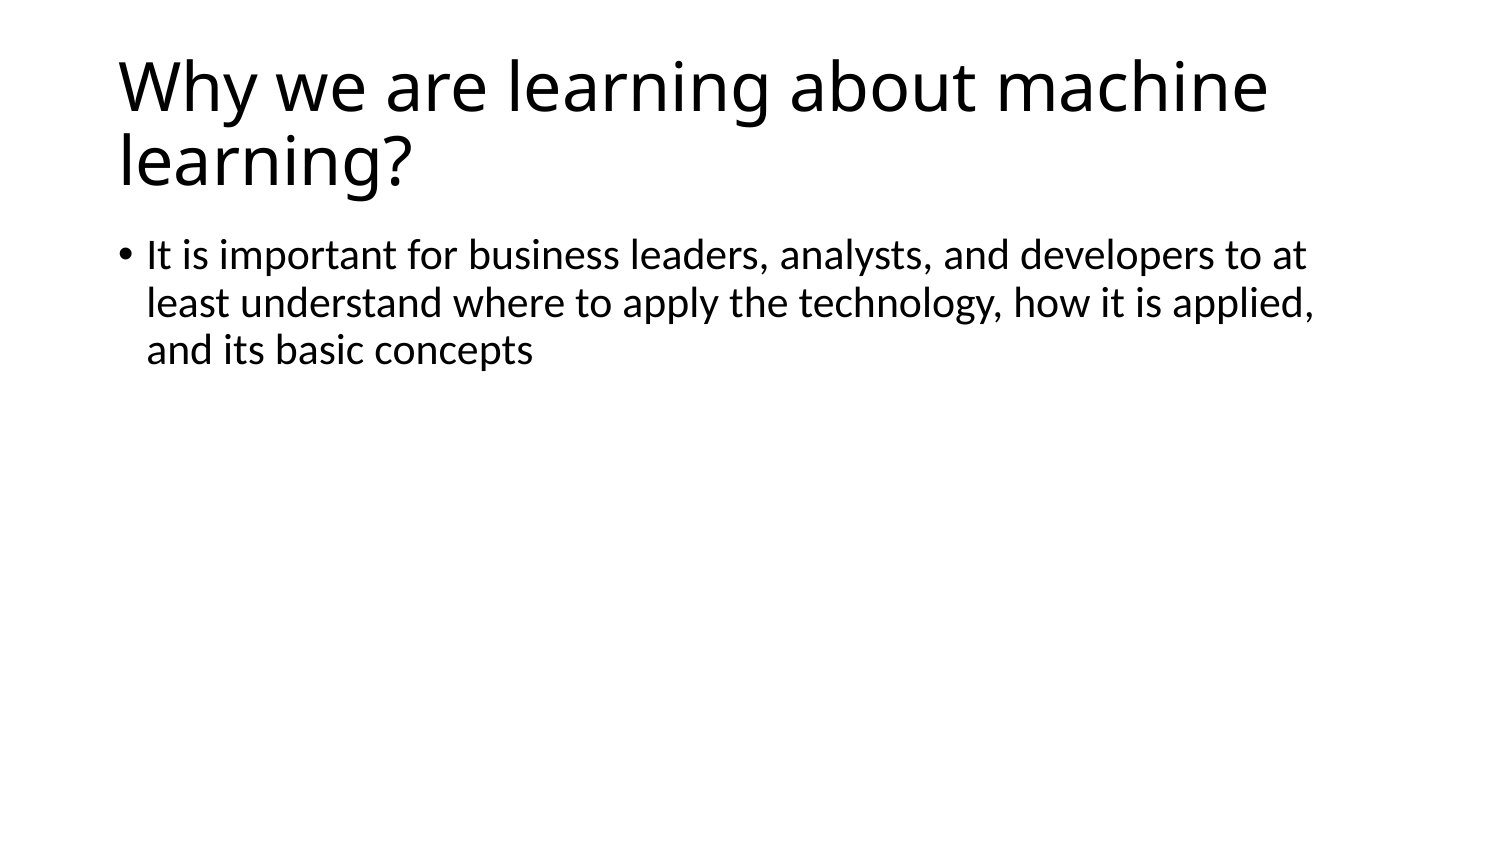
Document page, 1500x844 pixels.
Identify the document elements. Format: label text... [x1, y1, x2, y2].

list It is important for business leaders, analysts, and developers to at least understand where to apply the technology, how it is applied, and its basic concepts [103, 224, 1397, 760]
title Why we are learning about machine learning? [103, 44, 1397, 208]
